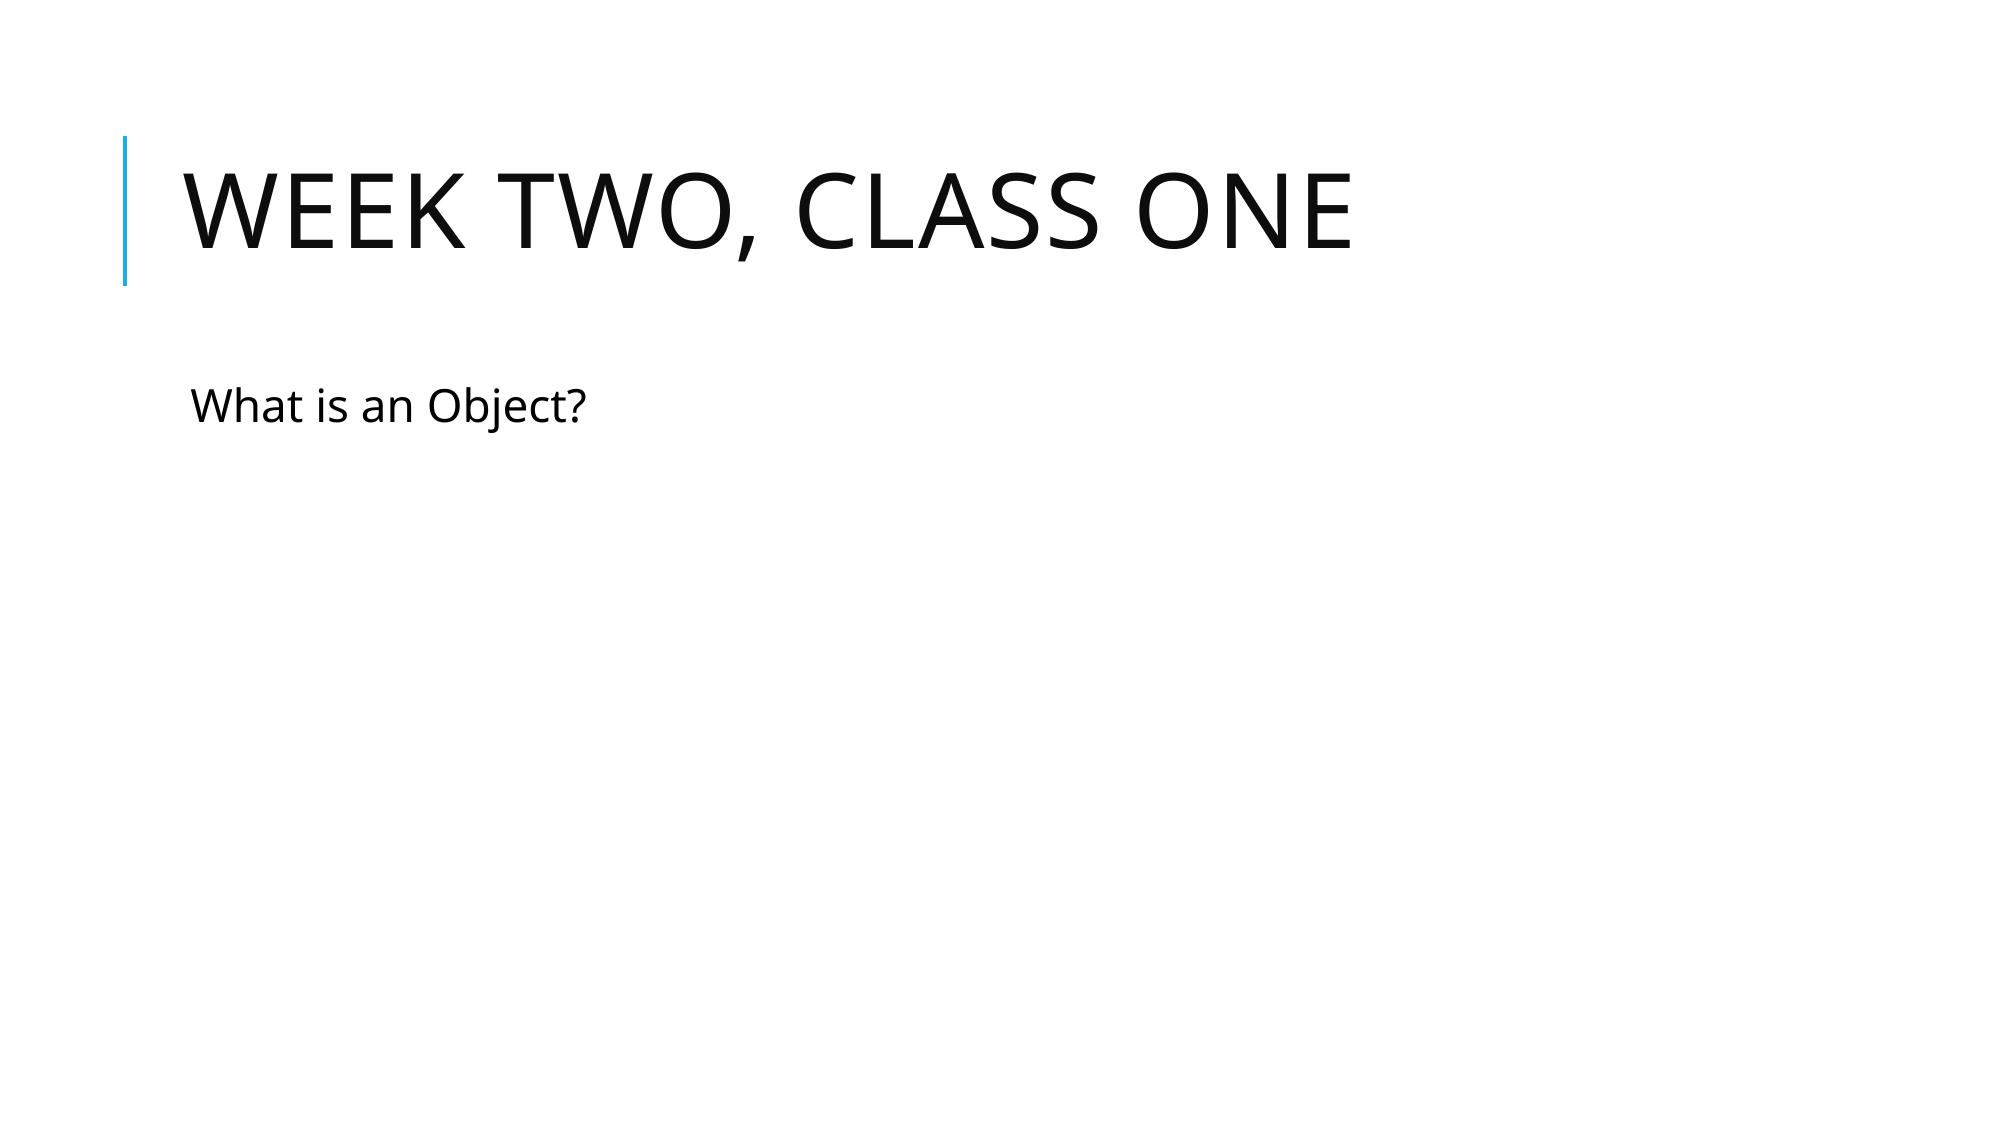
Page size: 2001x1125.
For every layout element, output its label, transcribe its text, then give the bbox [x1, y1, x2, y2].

list What is an Object? [168, 375, 1763, 1035]
title Week two, class one [168, 96, 1763, 342]
